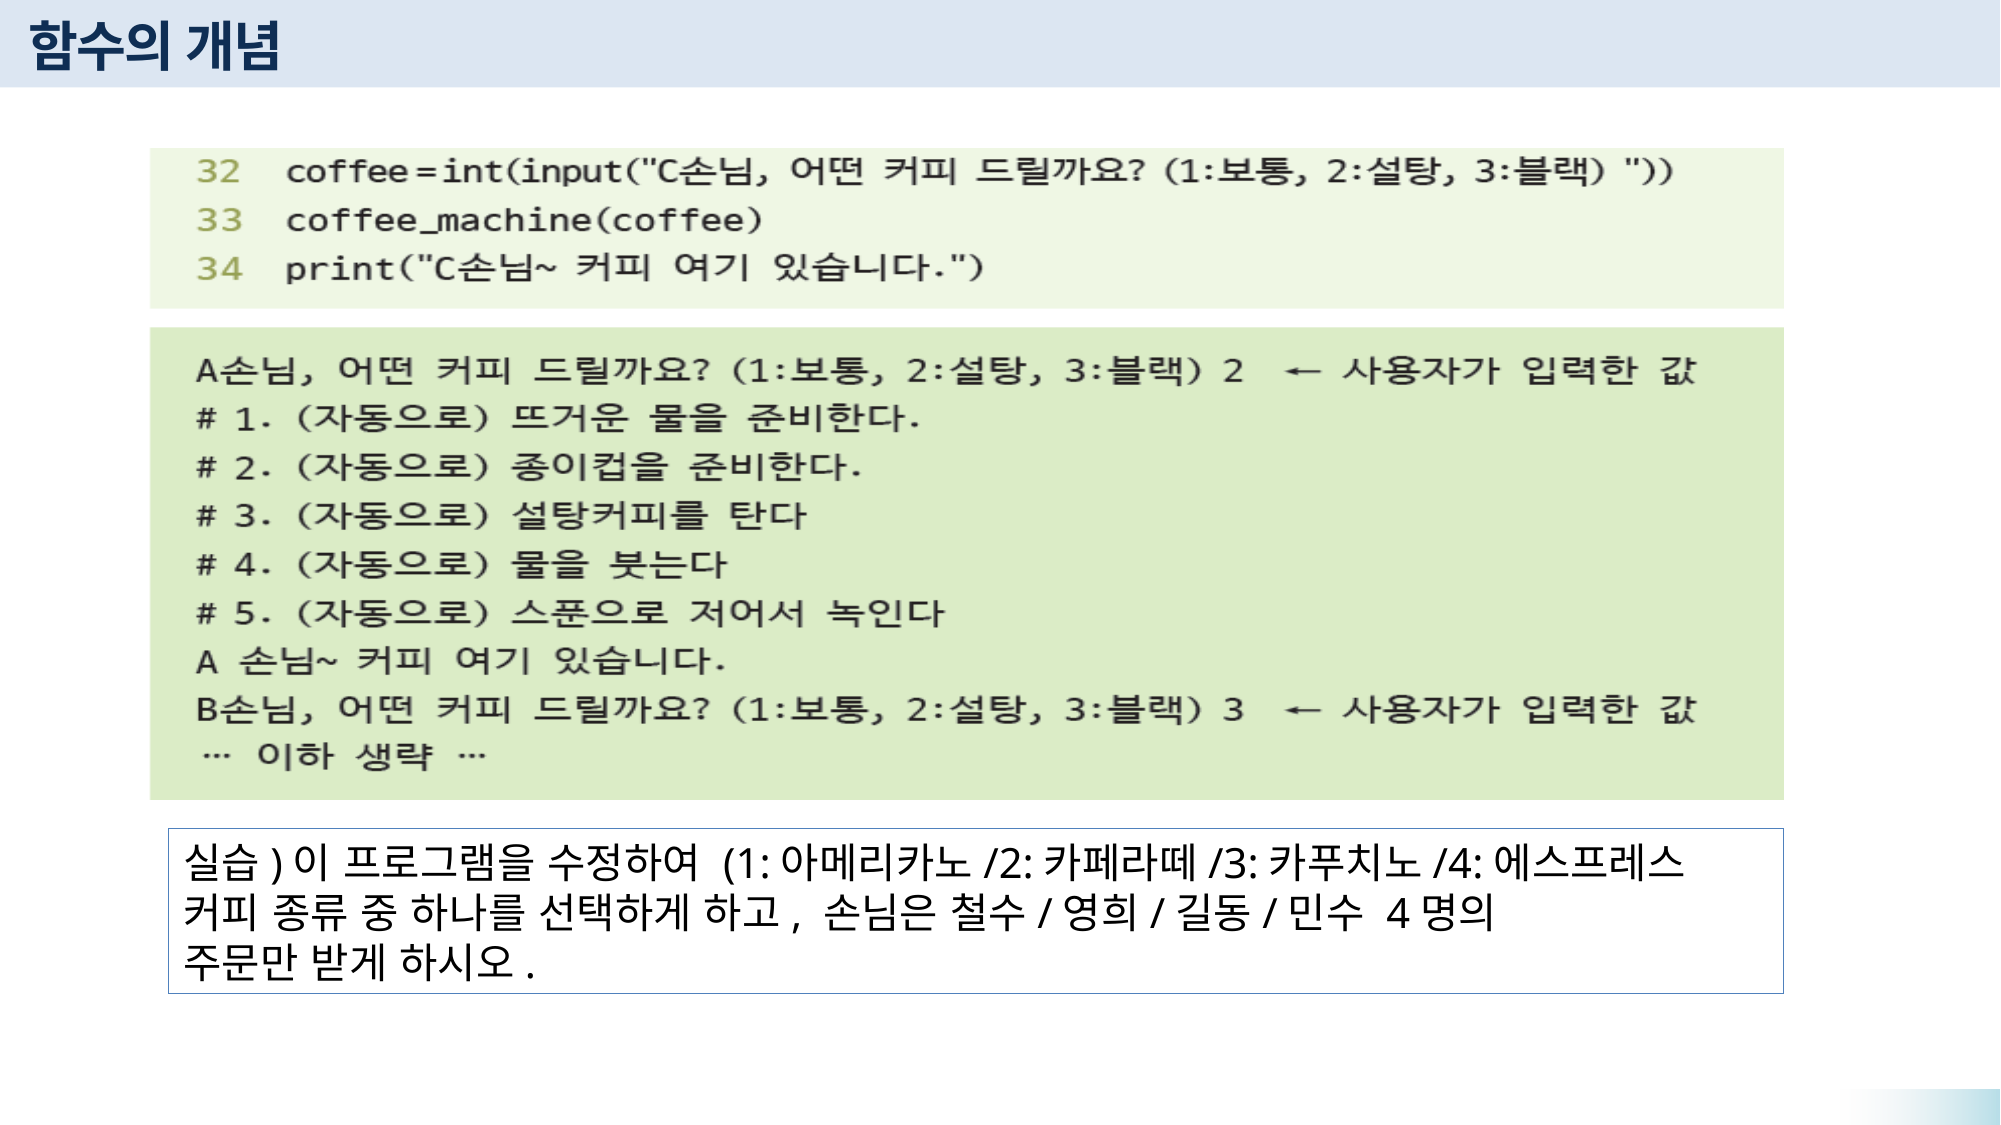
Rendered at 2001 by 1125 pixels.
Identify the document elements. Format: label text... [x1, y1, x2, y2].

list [133, 148, 1784, 801]
text_box 실습)이 프로그램을 수정하여 (1:아메리카노/2:카페라떼/3:카푸치노/4:에스프레스 커피 종류 중 하나를 선택하게 하고, 손님은 철수/영희/길동/민수 4명의 주문만 받게 하시오. [168, 828, 1784, 994]
title 함수의 개념 [13, 5, 1717, 84]
